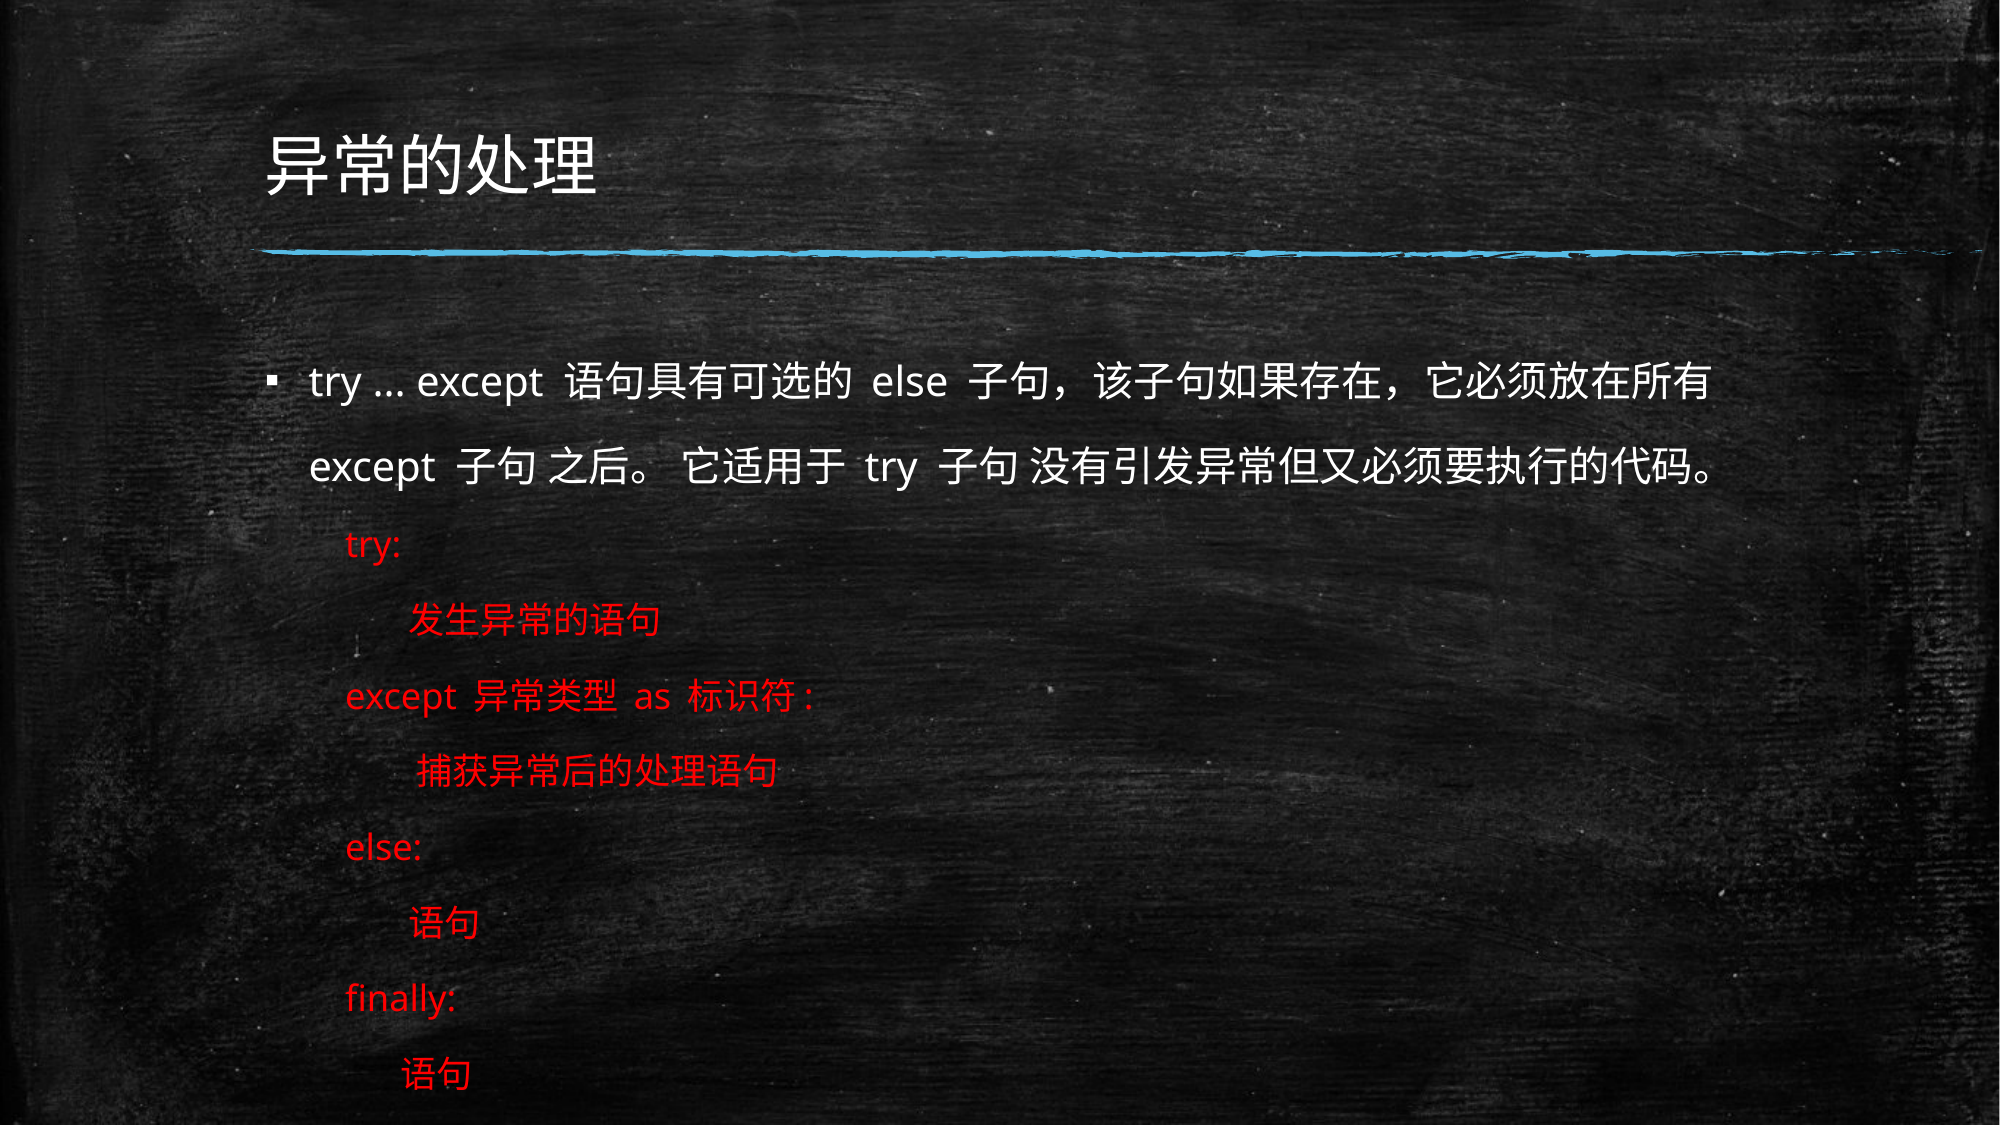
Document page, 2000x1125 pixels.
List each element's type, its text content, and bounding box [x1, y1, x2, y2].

list try ... except 语句具有可选的 else 子句，该子句如果存在，它必须放在所有 except 子句 之后。 它适用于 try 子句 没有引发异常但又必须要执行的代码。 try: 发生异常的语句 except 异常类型 as 标识符: 捕获异常后的处理语句 else: 语句 finally: 语句 [249, 312, 1839, 1106]
title 异常的处理 [249, 45, 1750, 213]
